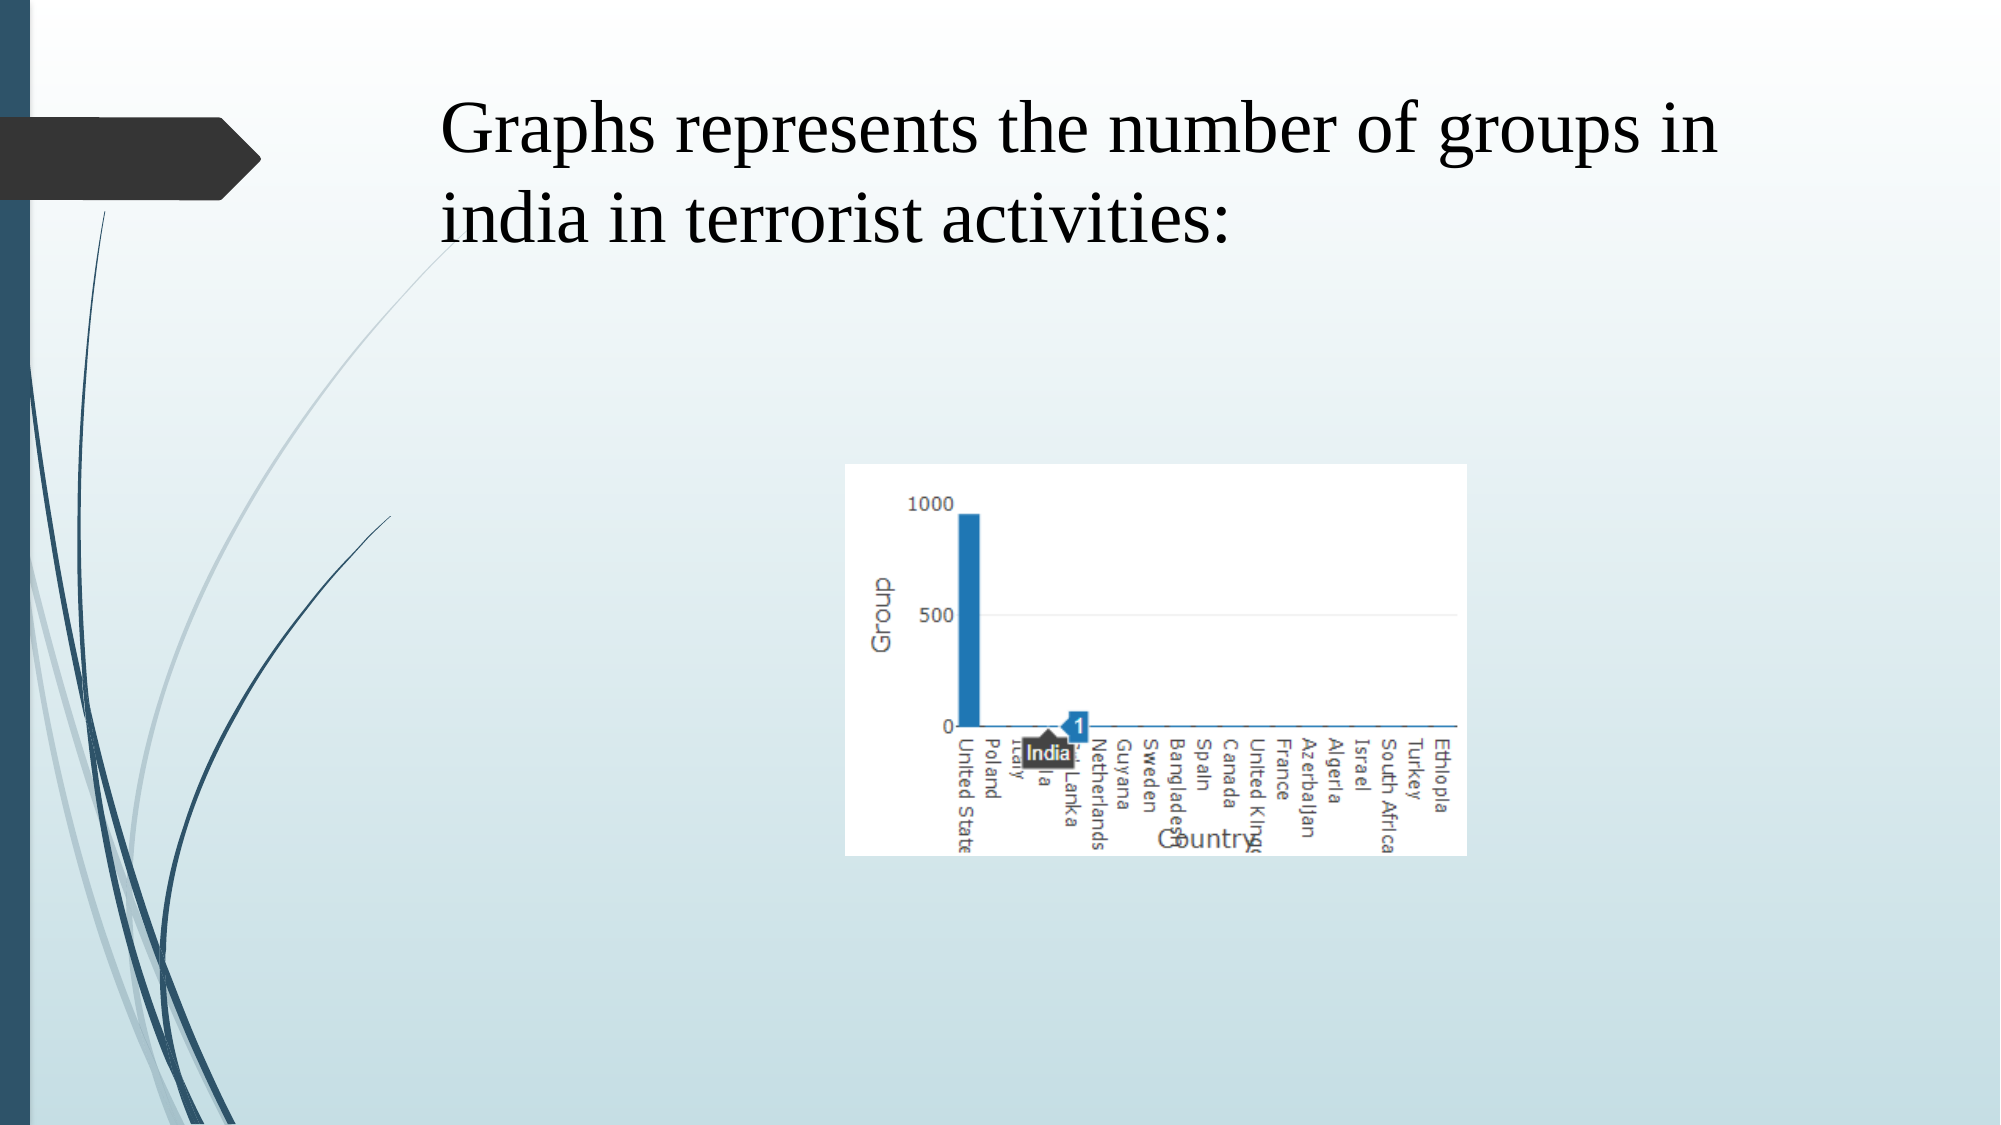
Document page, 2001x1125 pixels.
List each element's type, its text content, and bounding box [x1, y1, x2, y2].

title Graphs represents the number of groups in india in terrorist activities: [425, 70, 1888, 281]
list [845, 464, 1467, 856]
